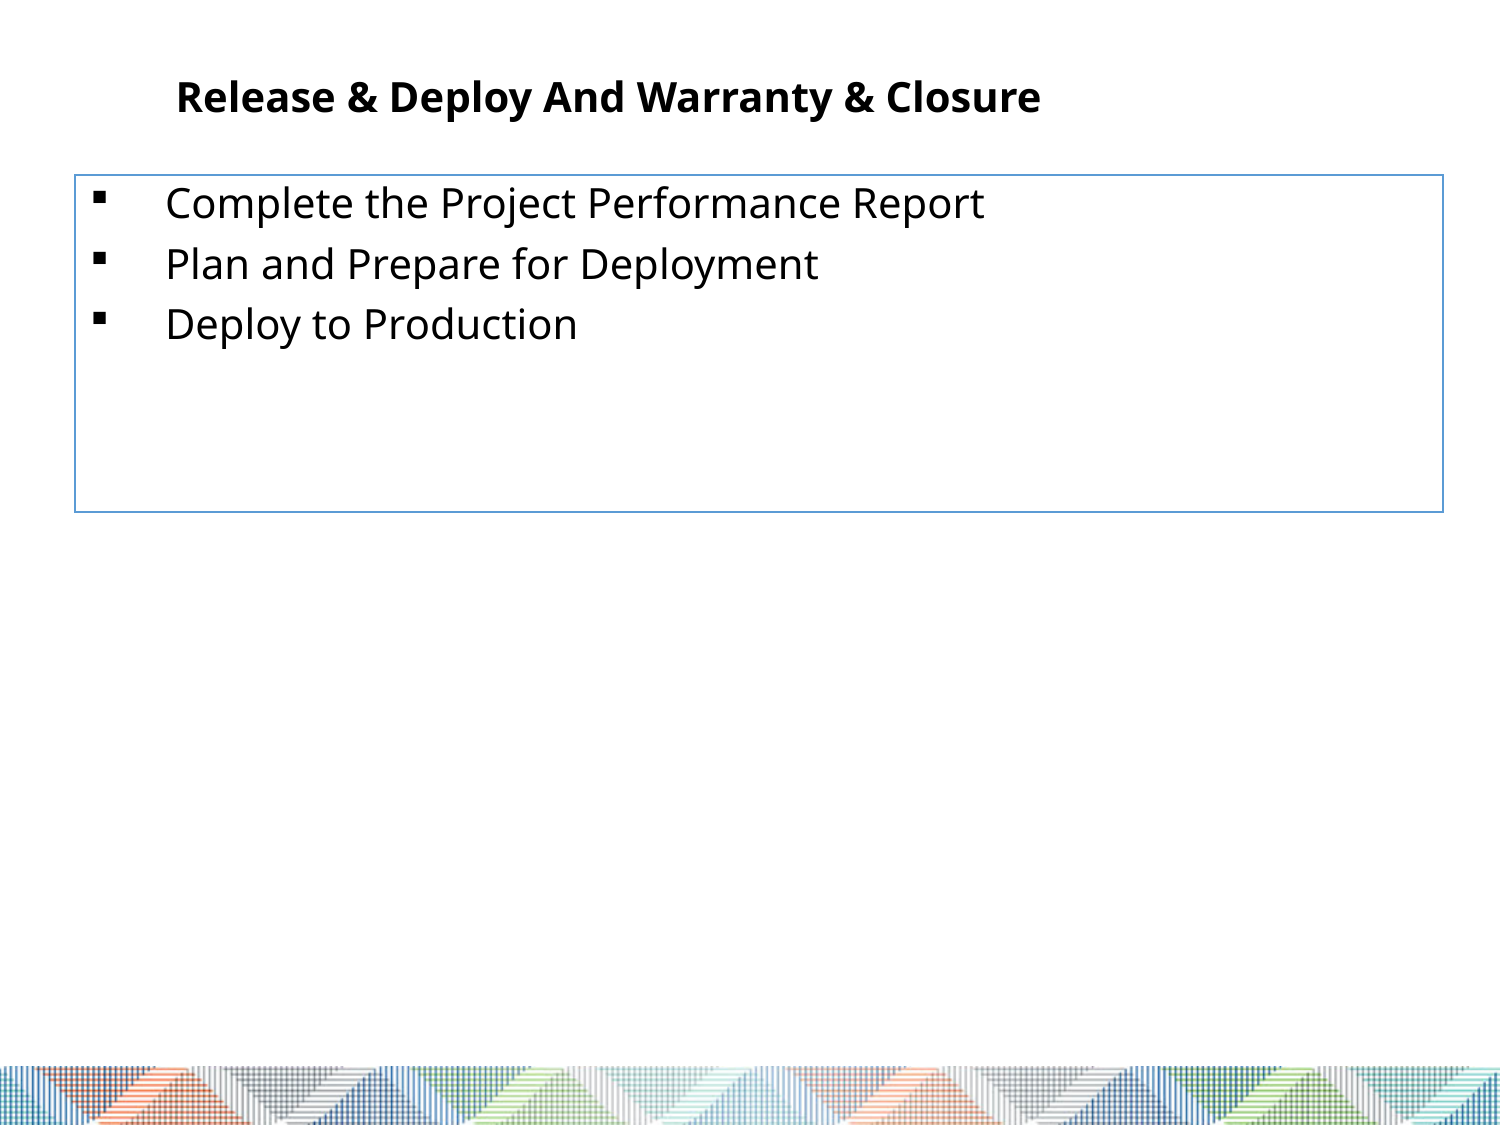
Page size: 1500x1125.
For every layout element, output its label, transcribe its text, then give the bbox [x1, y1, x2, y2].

text_box Release & Deploy And Warranty & Closure [160, 63, 1161, 124]
picture [913, 1066, 1500, 1125]
picture [0, 1066, 762, 1125]
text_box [762, 1024, 913, 1125]
list Complete the Project Performance Report Plan and Prepare for Deployment Deploy to Production [74, 174, 1444, 513]
